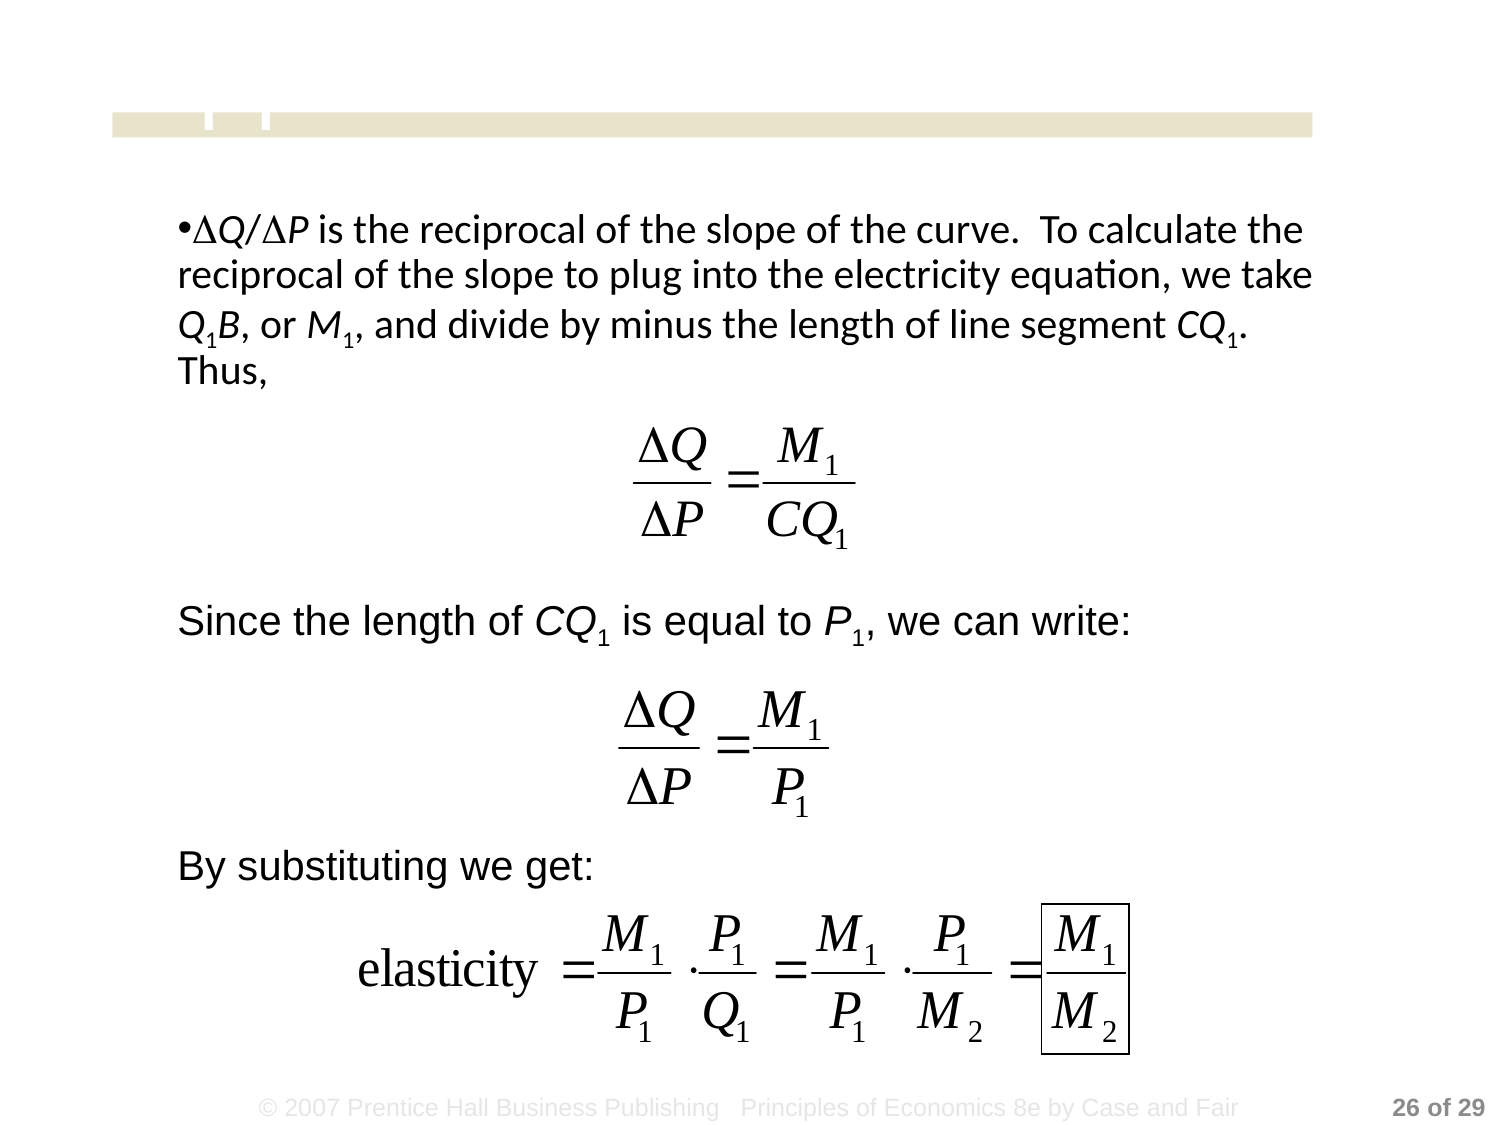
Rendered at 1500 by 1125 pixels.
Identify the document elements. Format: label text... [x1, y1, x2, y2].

text_box By substituting we get: [162, 837, 1388, 900]
title Appendix [124, 7, 1500, 150]
text_box Since the length of CQ1 is equal to P1, we can write: [162, 587, 1388, 650]
list DQ/DP is the reciprocal of the slope of the curve. To calculate the reciprocal of the slope to plug into the electricity equation, we take Q1B, or M1, and divide by minus the length of line segment CQ1. Thus, [162, 200, 1350, 425]
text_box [609, 674, 838, 830]
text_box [349, 899, 1138, 1055]
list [624, 412, 866, 562]
slide_number 26 of 29 [1375, 1087, 1500, 1125]
